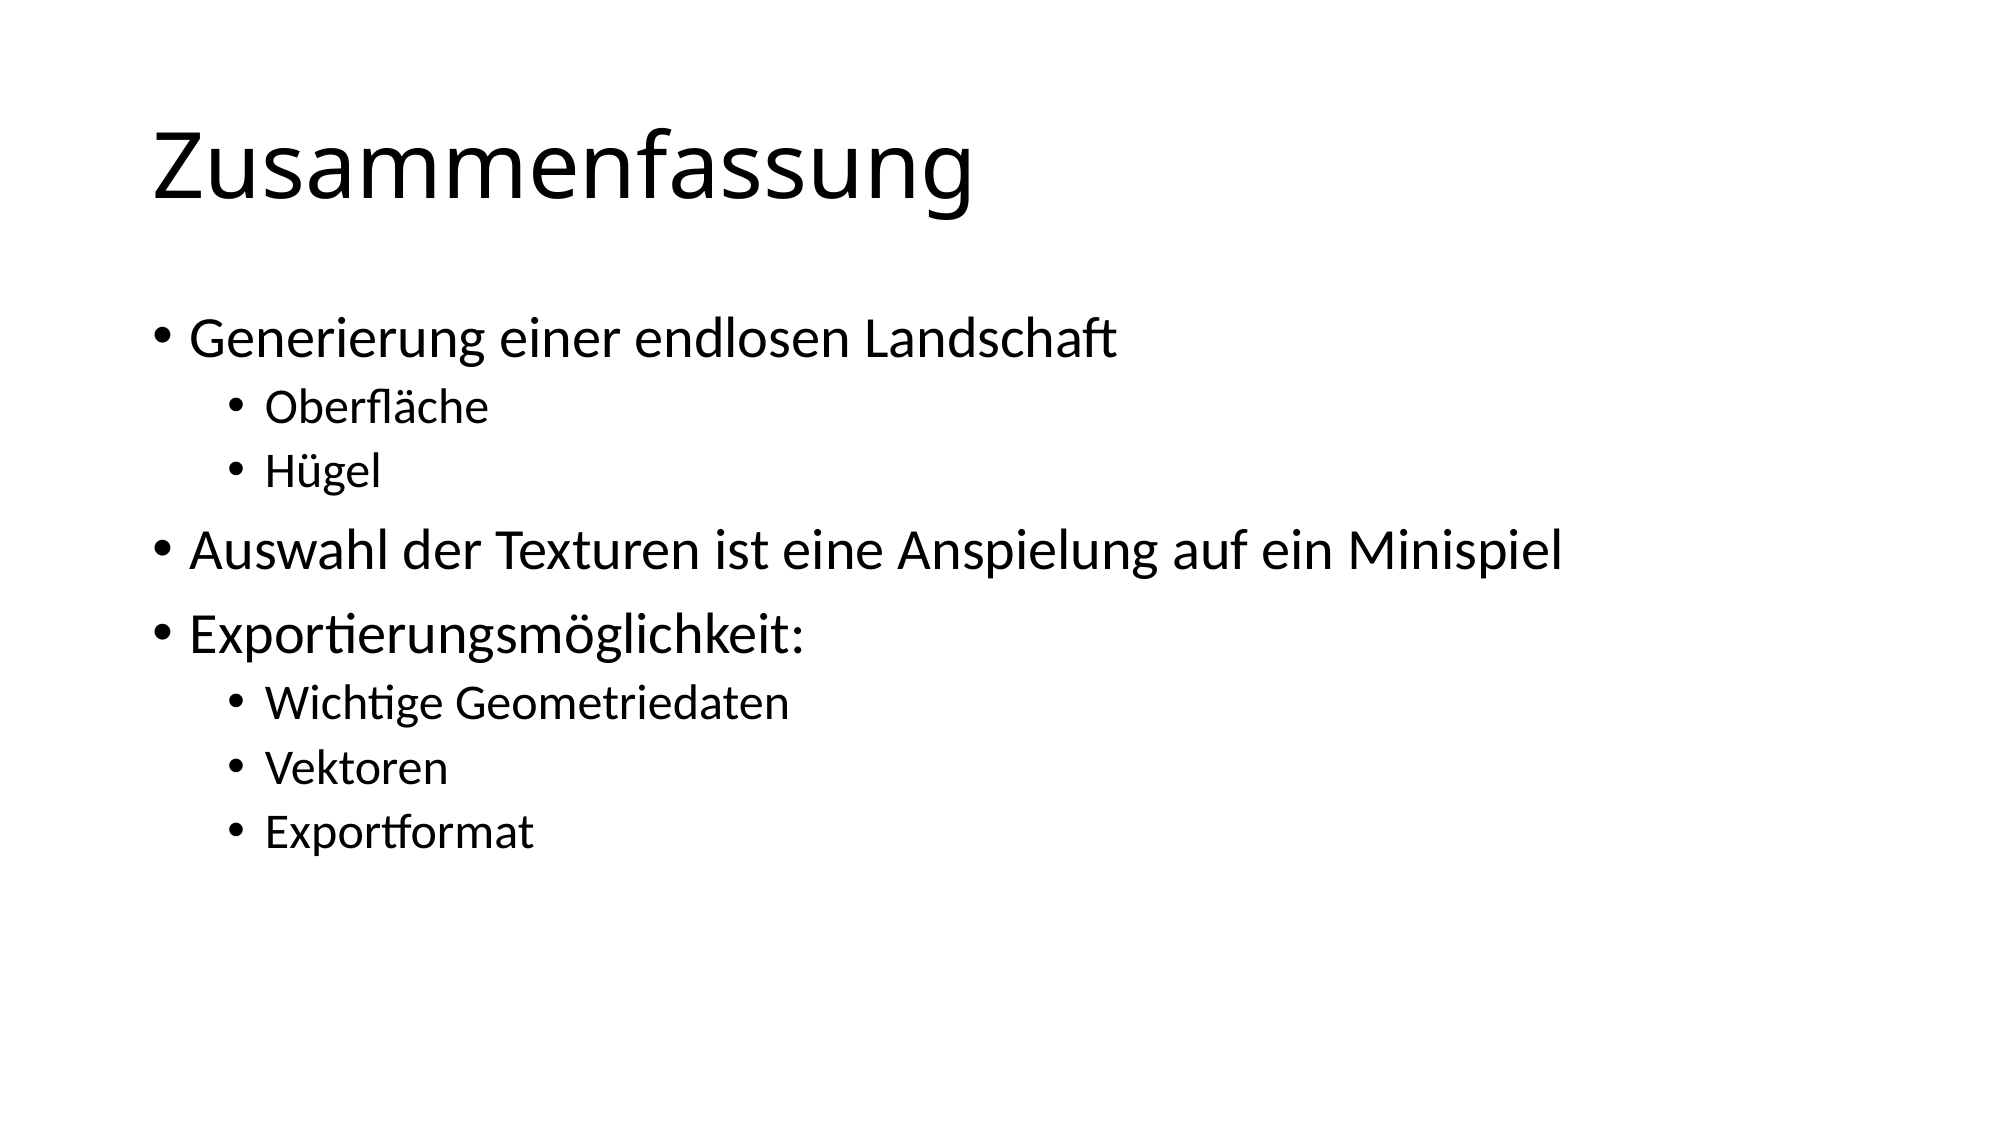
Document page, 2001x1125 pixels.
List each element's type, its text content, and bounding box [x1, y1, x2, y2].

title Zusammenfassung [137, 59, 1863, 278]
list Generierung einer endlosen Landschaft Oberfläche Hügel Auswahl der Texturen ist eine Anspielung auf ein Minispiel Exportierungsmöglichkeit: Wichtige Geometriedaten Vektoren Exportformat [137, 299, 1863, 1014]
